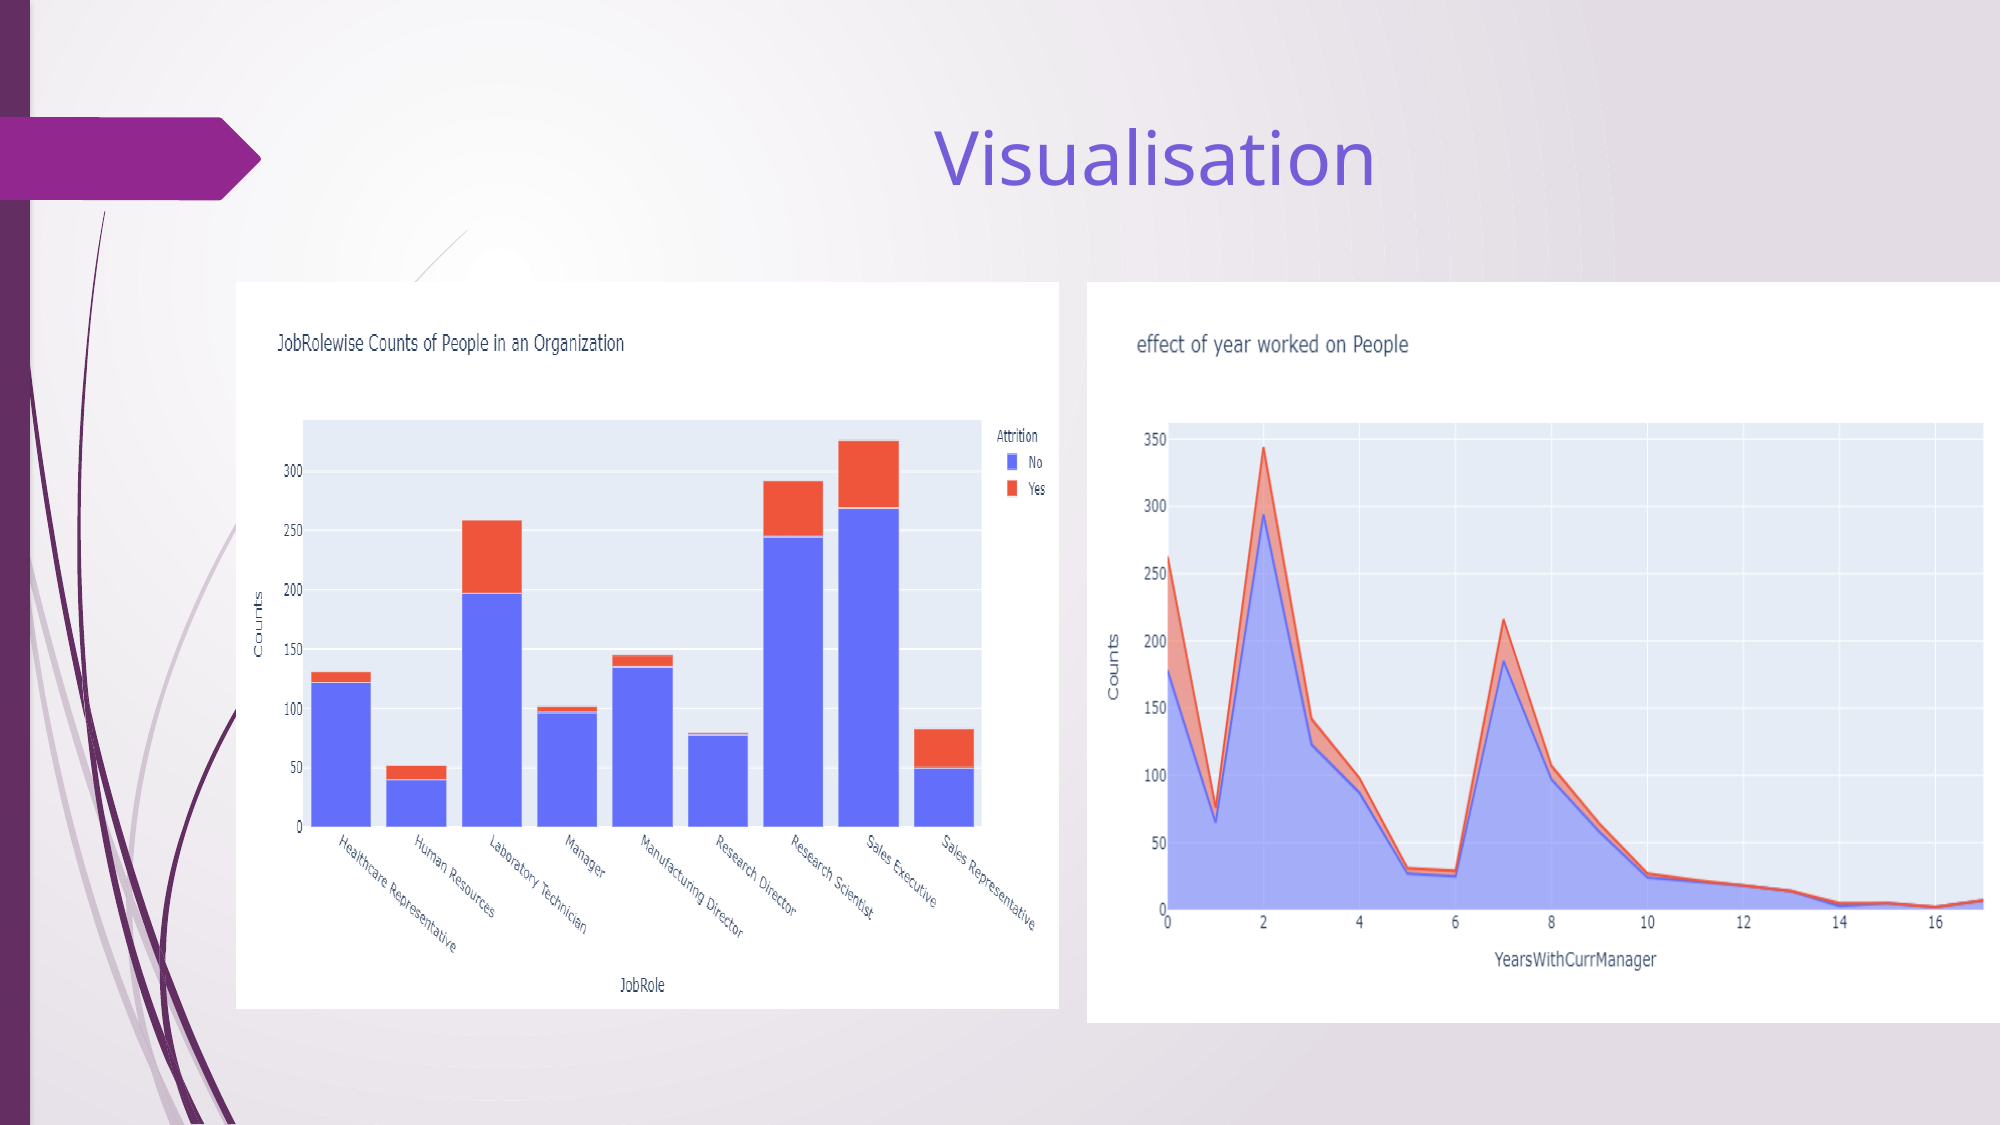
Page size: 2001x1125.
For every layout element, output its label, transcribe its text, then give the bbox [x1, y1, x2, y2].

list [235, 282, 1059, 1009]
title Visualisation [425, 102, 1888, 313]
picture [1086, 282, 2000, 1023]
